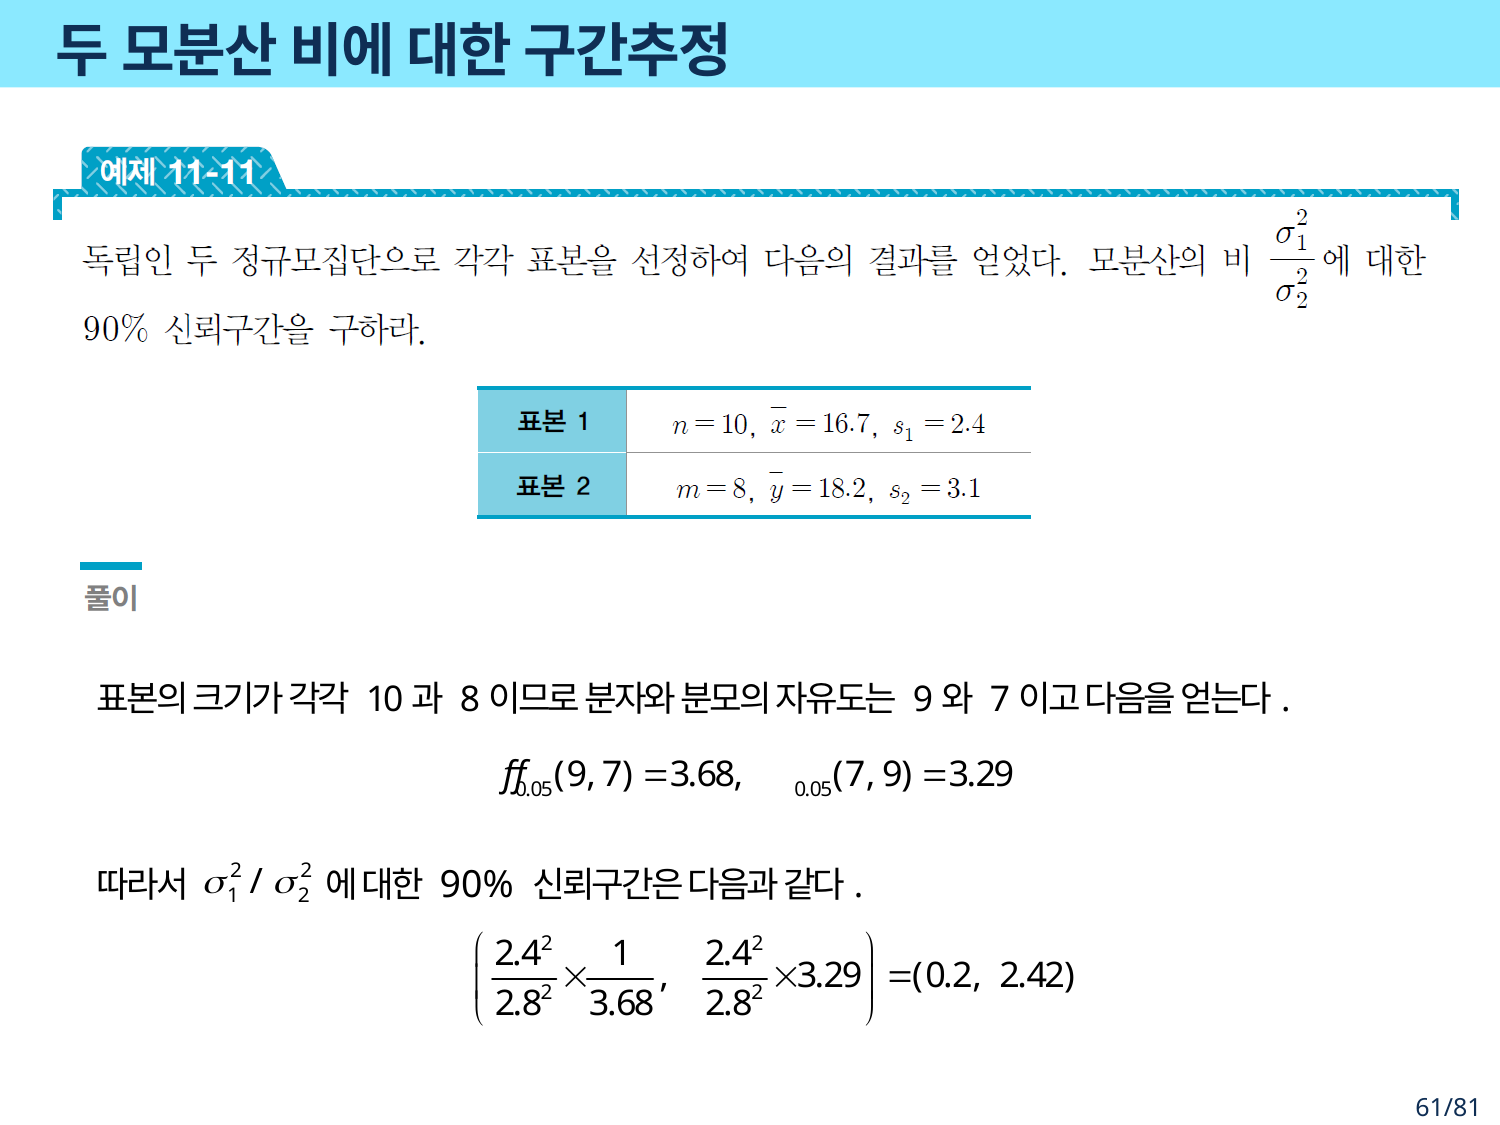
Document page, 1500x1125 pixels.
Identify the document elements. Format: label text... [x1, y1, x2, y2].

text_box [468, 922, 1081, 1036]
title 두 모분산 비에 대한 구간추정 [40, 5, 1494, 84]
text_box 표본의 크기가 각각 10과 8이므로 분자와 분모의 자유도는 9와 7이고 다음을 얻는다. [82, 668, 1454, 726]
text_box 따라서 에 대한 90% 신뢰구간은 다음과 같다. [82, 852, 1454, 913]
picture [45, 130, 1469, 624]
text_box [198, 854, 320, 911]
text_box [491, 751, 1018, 805]
